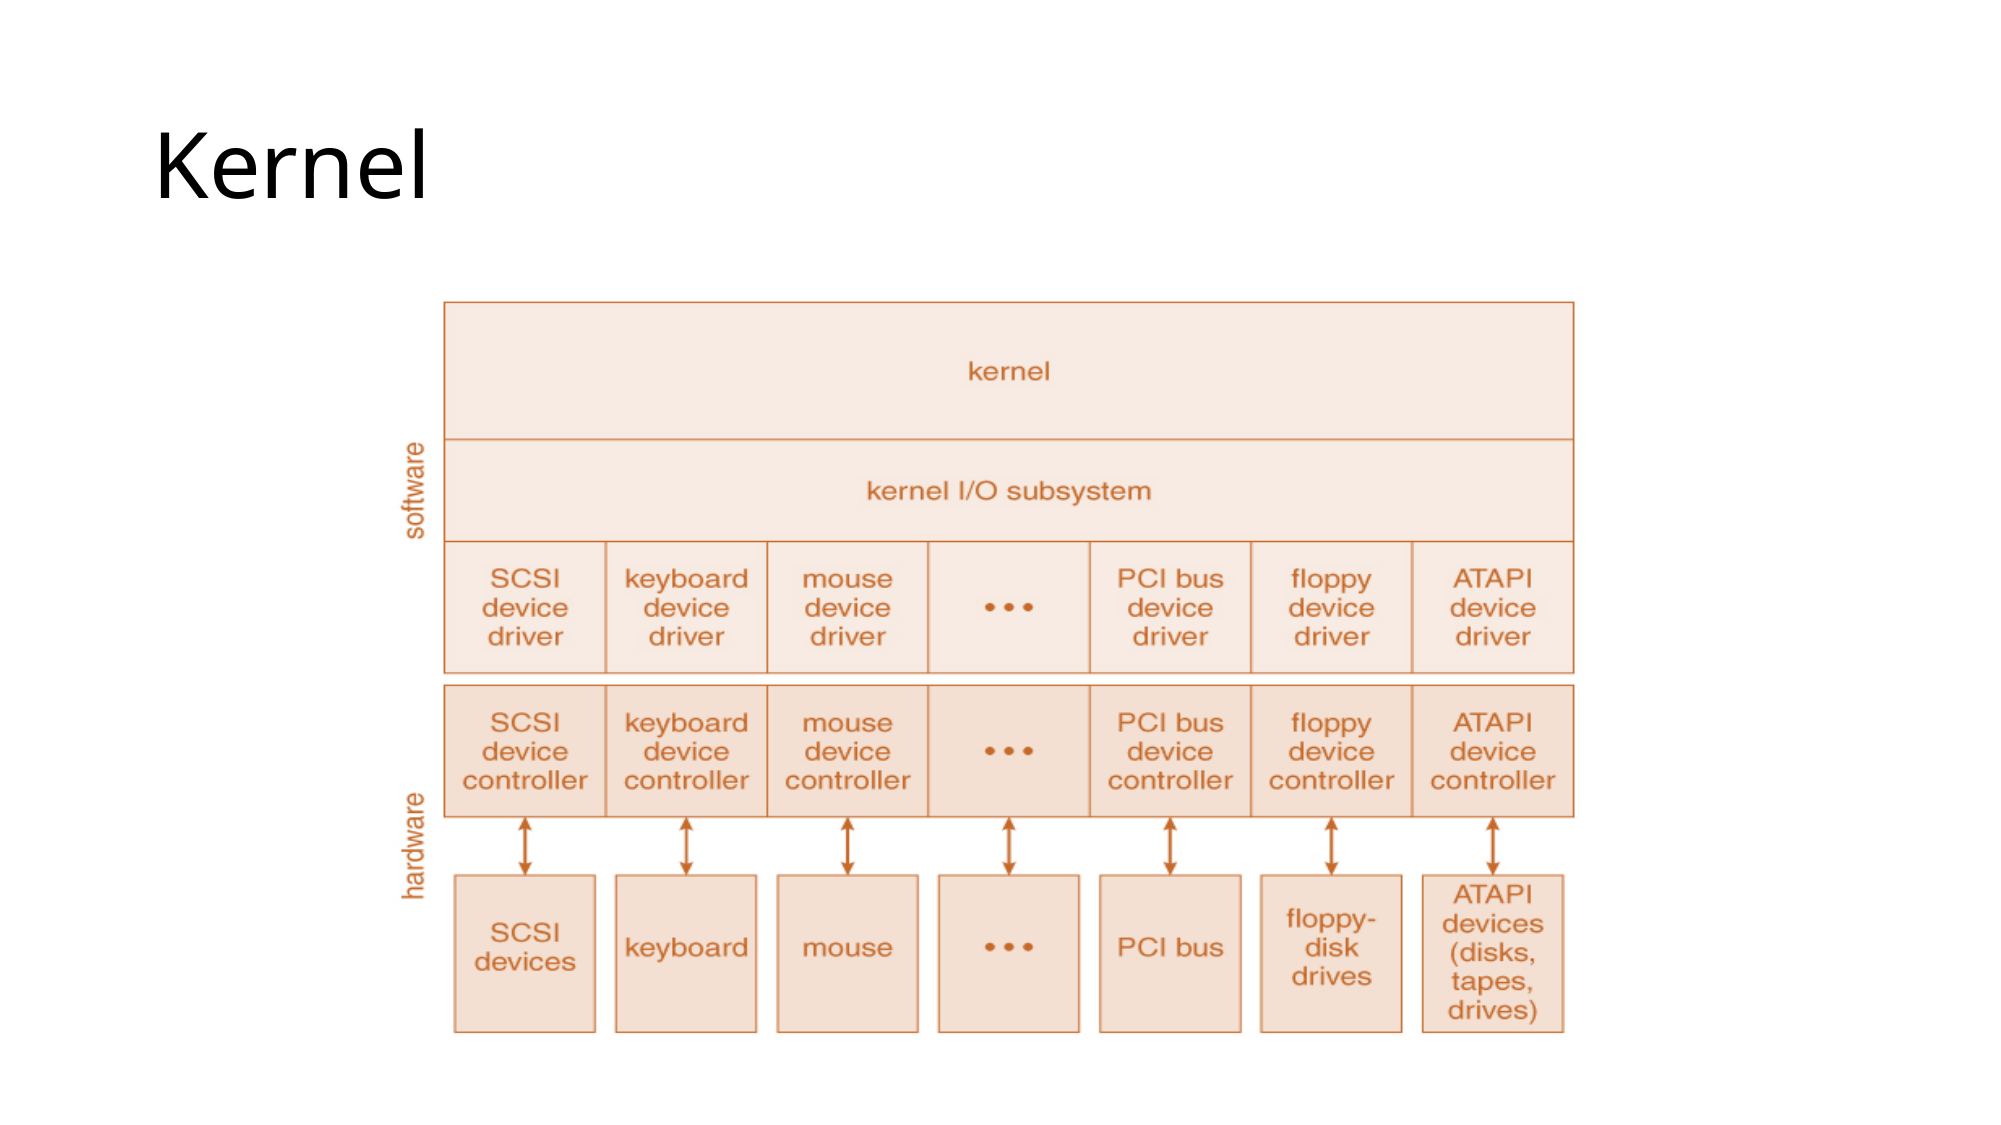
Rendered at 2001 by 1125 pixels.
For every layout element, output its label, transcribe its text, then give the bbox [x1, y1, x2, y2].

title Kernel [137, 59, 1863, 278]
picture [379, 288, 1591, 1047]
